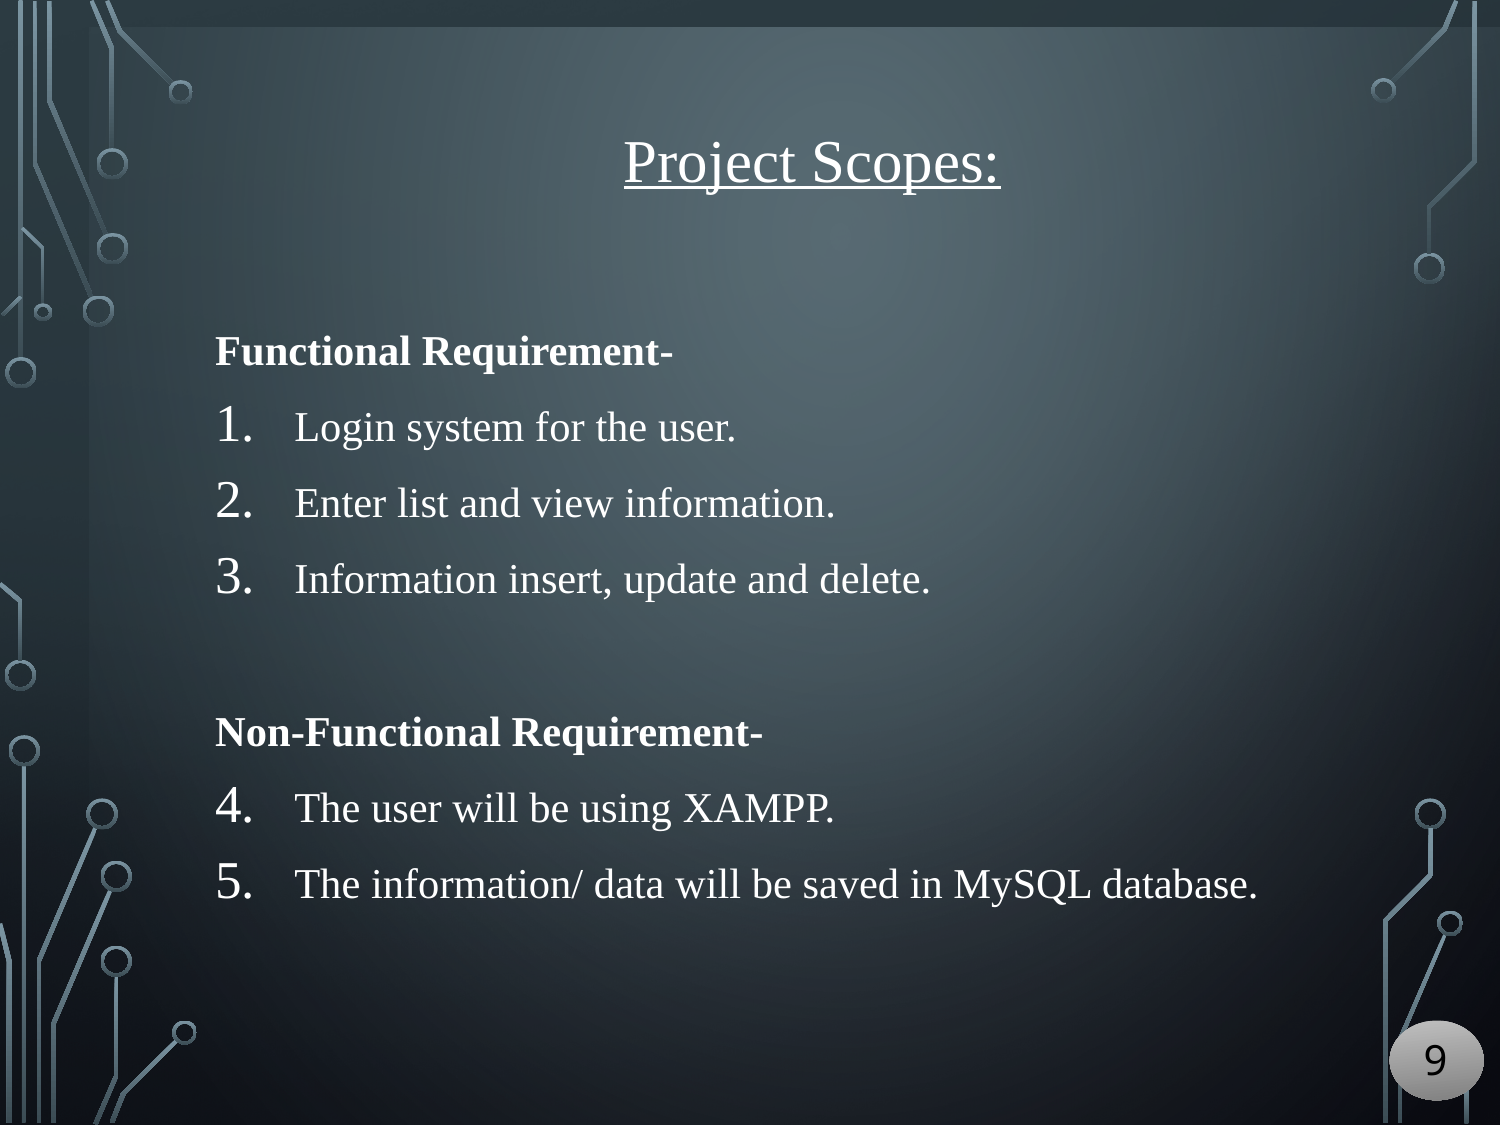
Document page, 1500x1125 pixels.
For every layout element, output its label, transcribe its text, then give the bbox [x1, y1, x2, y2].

list Project Scopes: Functional Requirement- Login system for the user. Enter list and view information. Information insert, update and delete. Non-Functional Requirement- The user will be using XAMPP. The information/ data will be saved in MySQL database. [200, 99, 1425, 925]
slide_number 9 [1362, 1025, 1463, 1100]
